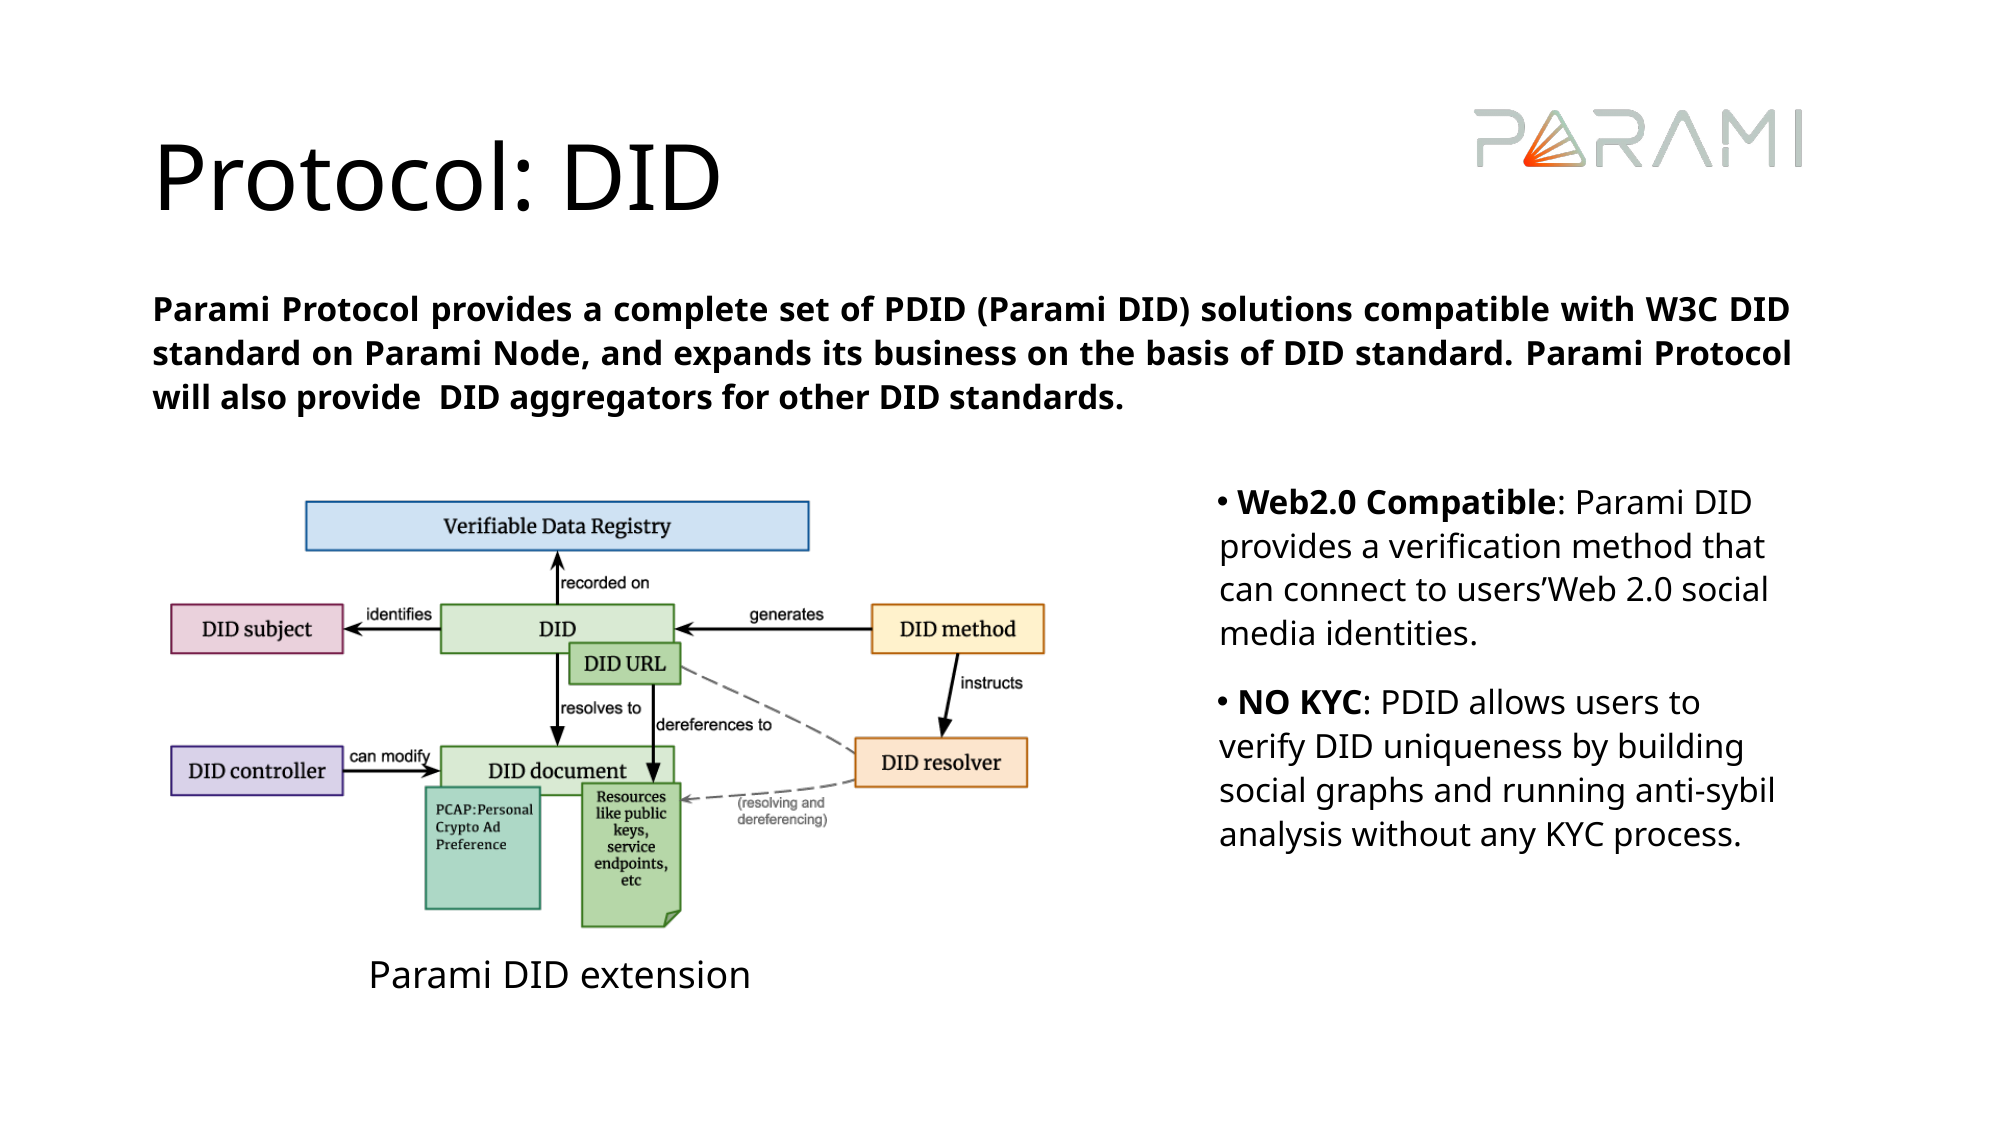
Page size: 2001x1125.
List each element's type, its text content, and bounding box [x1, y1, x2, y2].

text_box Web2.0 Compatible: Parami DID provides a verification method that can connect to users’Web 2.0 social media identities. NO KYC: PDID allows users to verify DID uniqueness by building social graphs and running anti-sybil analysis without any KYC process. [1157, 469, 1808, 861]
title Protocol: DID [137, 59, 1863, 278]
picture [161, 483, 1054, 940]
text_box Parami DID extension [353, 940, 770, 1004]
text_box Parami Protocol provides a complete set of PDID (Parami DID) solutions compatible with W3C DID standard on Parami Node, and expands its business on the basis of DID standard. Parami Protocol will also provide DID aggregators for other DID standards. [137, 277, 1808, 424]
